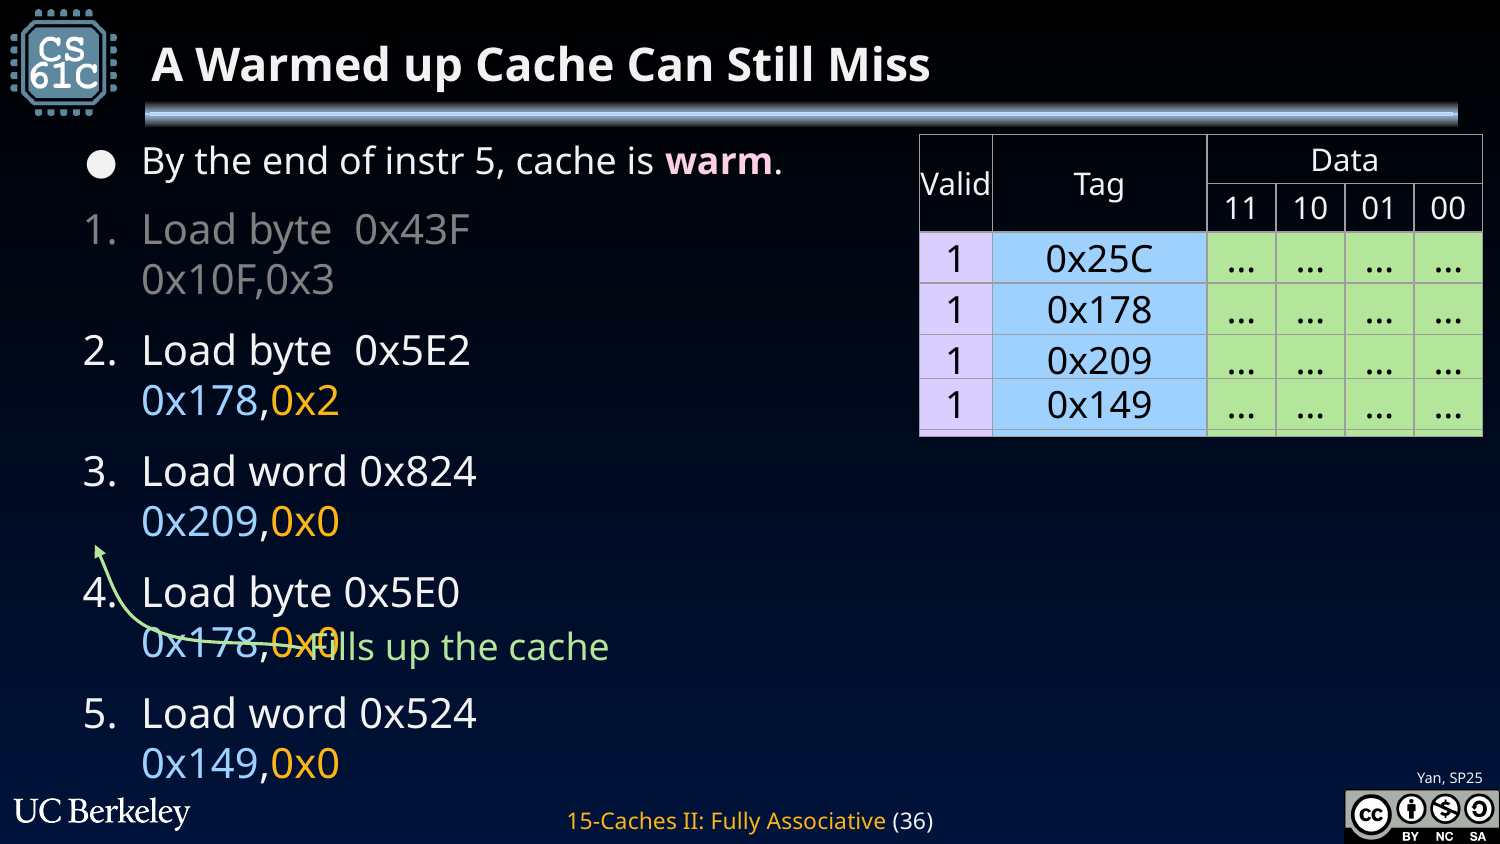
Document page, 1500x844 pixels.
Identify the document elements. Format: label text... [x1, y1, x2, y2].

table_cell … [1277, 233, 1344, 282]
table_cell … [1346, 335, 1413, 378]
table_cell 0x25C [993, 233, 1206, 282]
table_header 1 [920, 379, 992, 429]
table_cell 11 [1208, 184, 1275, 231]
table_cell 00 [1415, 184, 1482, 231]
table_header Valid [920, 135, 992, 231]
table_cell 1 [920, 335, 992, 378]
table_cell … [1208, 284, 1275, 334]
table_header … [1208, 379, 1275, 429]
table_cell … [1277, 335, 1344, 378]
table_cell 0 [920, 430, 992, 436]
picture [10, 9, 117, 116]
table_cell 0x178 [993, 284, 1206, 334]
table_cell 10 [1277, 184, 1344, 231]
table_header … [1277, 379, 1344, 429]
table_cell … [1208, 335, 1275, 378]
table_cell … [993, 430, 1206, 436]
table_cell … [1346, 430, 1413, 436]
table_cell … [1208, 233, 1275, 282]
table_cell … [1346, 284, 1413, 334]
table_cell … [1208, 430, 1275, 436]
table_cell … [1277, 430, 1344, 436]
list By the end of instr 5, cache is warm. Load byte 0x43F 0x10F,0x3 Load byte 0x5E2 0x178,0x2 Load word 0x824 0x209,0x0 Load byte 0x5E0 0x178,0x0 Load word 0x524 0x149,0x0 [51, 122, 908, 725]
table_header … [1415, 379, 1482, 429]
table_cell … [1346, 233, 1413, 282]
table_cell … [1415, 284, 1482, 334]
table_cell 01 [1346, 184, 1413, 231]
picture [1344, 789, 1500, 844]
title A Warmed up Cache Can Still Miss [136, 16, 1449, 111]
table_cell … [1415, 335, 1482, 378]
text_box Fills up the cache [293, 608, 750, 714]
table_cell 1 [920, 233, 992, 282]
table_cell 1 [920, 284, 992, 334]
text_box [94, 544, 302, 649]
table_cell … [1415, 233, 1482, 282]
table_header Data [1208, 135, 1482, 183]
table_cell 0x209 [993, 335, 1206, 378]
table_header 0x149 [993, 379, 1206, 429]
picture [13, 797, 191, 831]
table_header … [1346, 379, 1413, 429]
table_cell … [1277, 284, 1344, 334]
table_cell … [1415, 430, 1482, 436]
table_header Tag [993, 135, 1206, 231]
